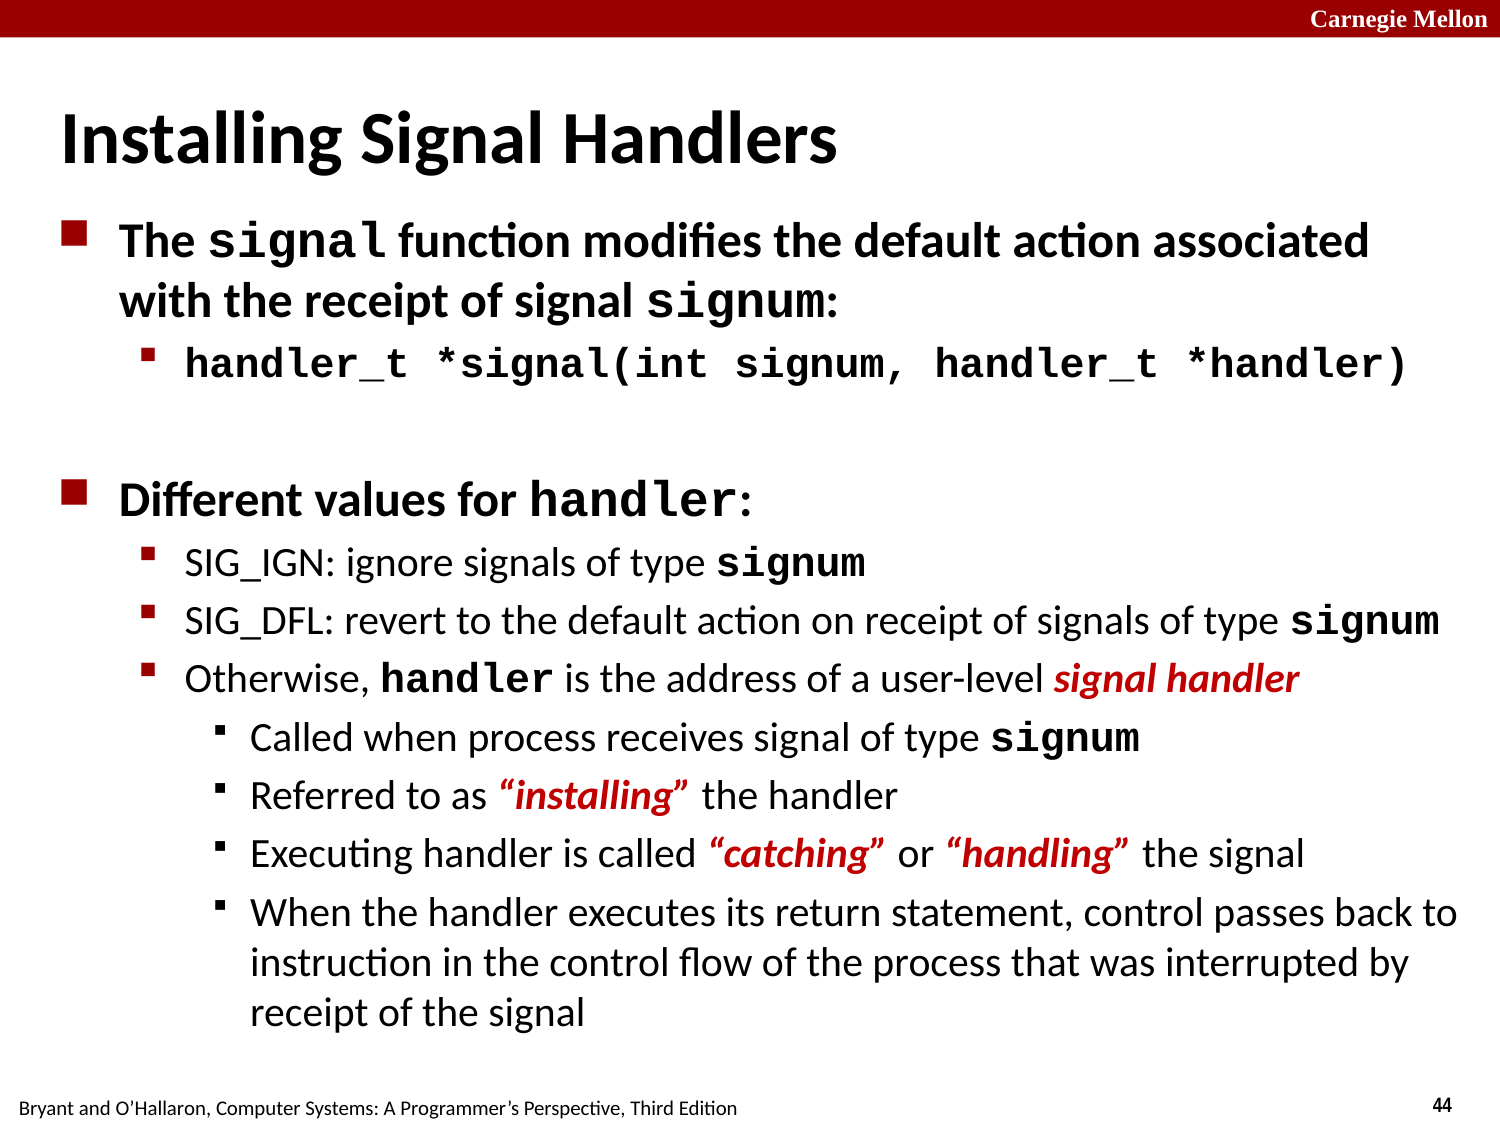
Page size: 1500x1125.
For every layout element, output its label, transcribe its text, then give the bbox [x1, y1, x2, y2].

list The signal function modifies the default action associated with the receipt of signal signum: handler_t *signal(int signum, handler_t *handler) Different values for handler: SIG_IGN: ignore signals of type signum SIG_DFL: revert to the default action on receipt of signals of type signum Otherwise, handler is the address of a user-level signal handler Called when process receives signal of type signum Referred to as “installing” the handler Executing handler is called “catching” or “handling” the signal When the handler executes its return statement, control passes back to instruction in the control flow of the process that was interrupted by receipt of the signal [47, 199, 1476, 1058]
title Installing Signal Handlers [45, 71, 1292, 197]
